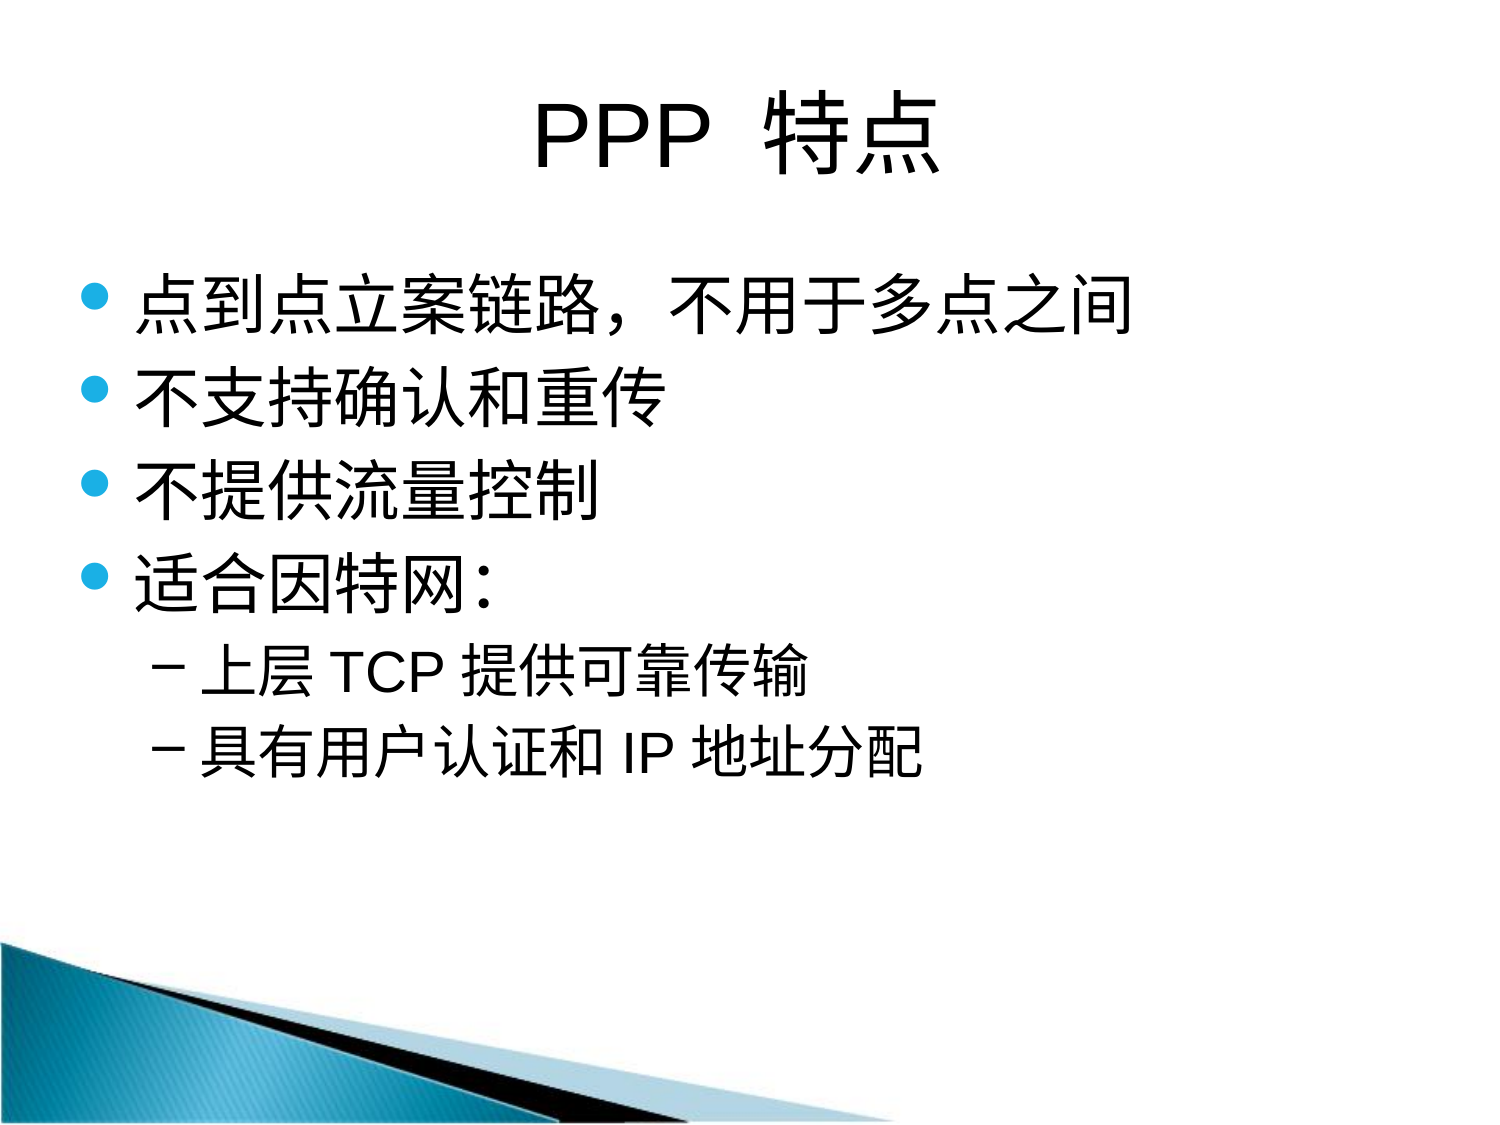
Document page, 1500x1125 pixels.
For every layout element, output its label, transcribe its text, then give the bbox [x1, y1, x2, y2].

list 点到点立案链路，不用于多点之间 不支持确认和重传 不提供流量控制 适合因特网： 上层TCP提供可靠传输 具有用户认证和IP地址分配 [62, 254, 1413, 998]
title PPP 特点 [62, 37, 1413, 226]
picture [0, 823, 914, 1125]
